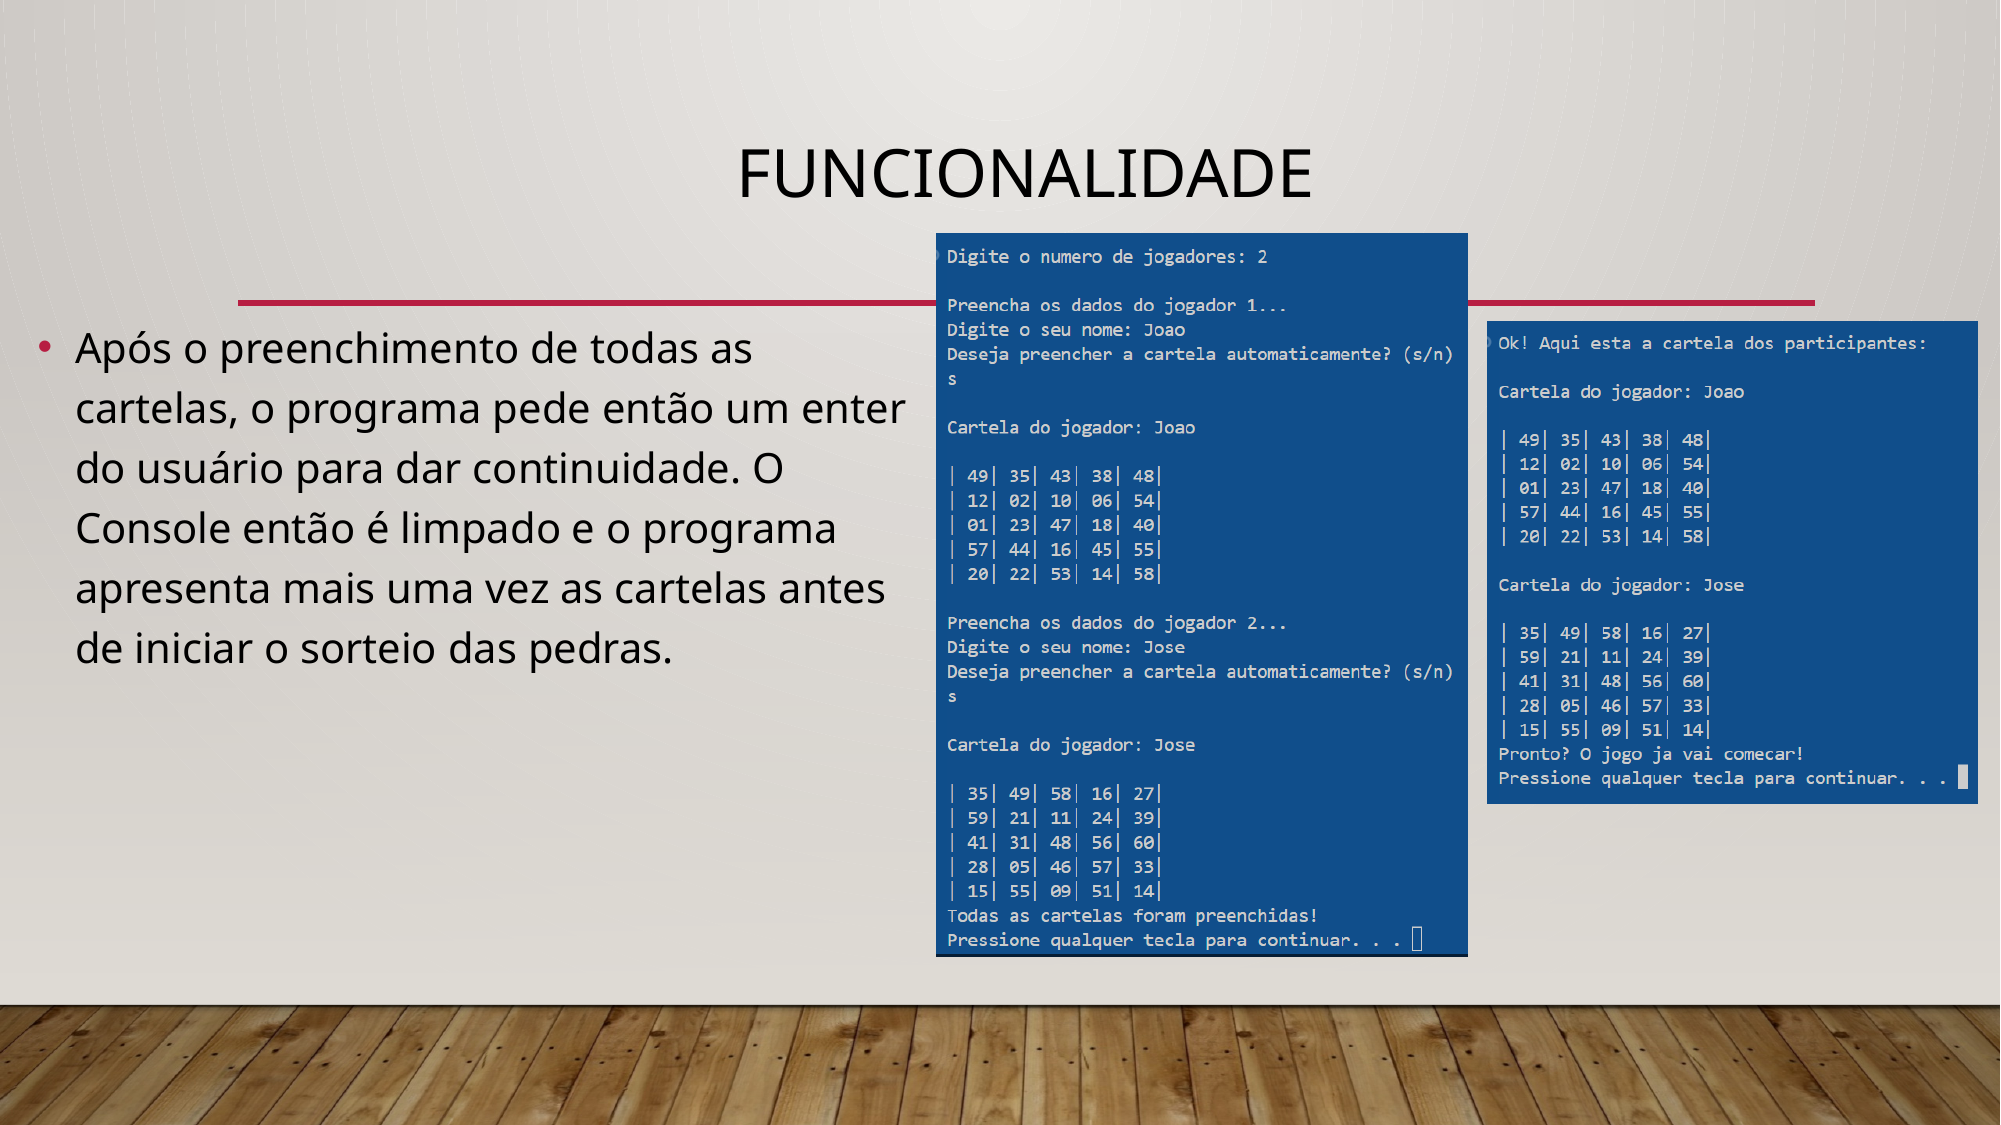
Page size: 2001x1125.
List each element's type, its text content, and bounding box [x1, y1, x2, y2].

picture [935, 233, 1468, 958]
list Após o preenchimento de todas as cartelas, o programa pede então um enter do usuário para dar continuidade. O Console então é limpado e o programa apresenta mais uma vez as cartelas antes de iniciar o sorteio das pedras. [22, 304, 927, 871]
title Funcionalidade [238, 131, 1814, 305]
picture [1486, 321, 1978, 804]
picture [0, 1005, 2000, 1125]
